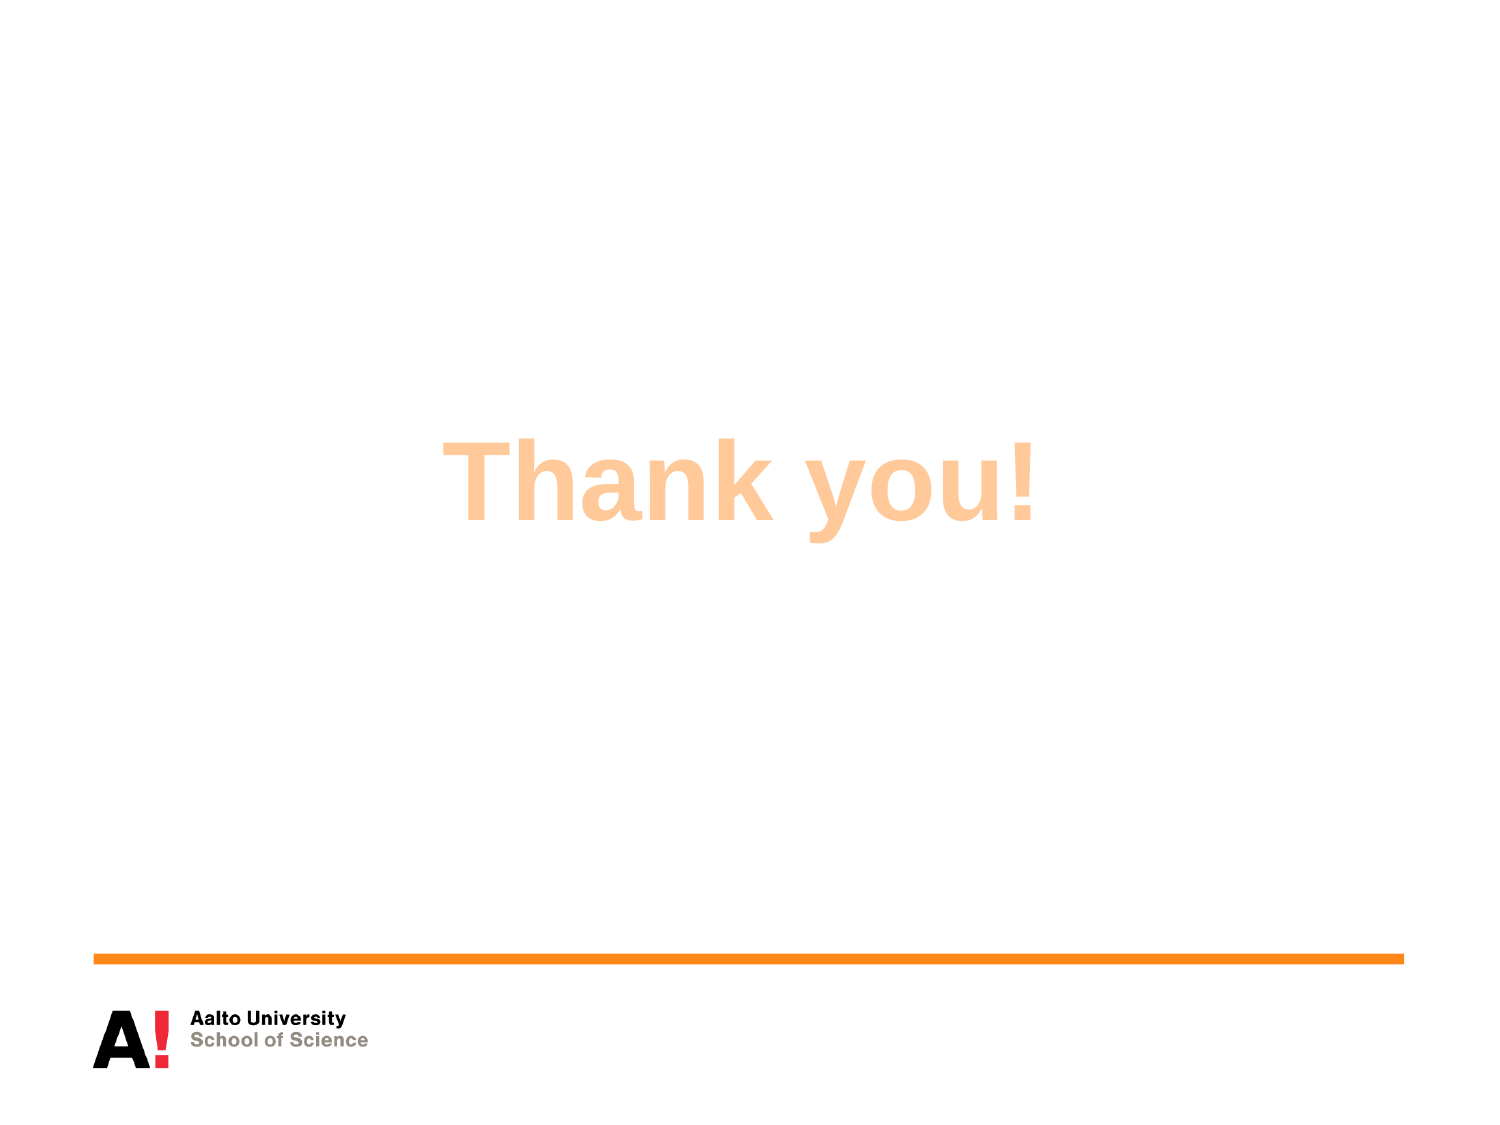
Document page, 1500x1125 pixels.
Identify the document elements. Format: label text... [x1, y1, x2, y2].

text_box Thank you! [427, 400, 1058, 551]
picture [35, 953, 425, 1125]
